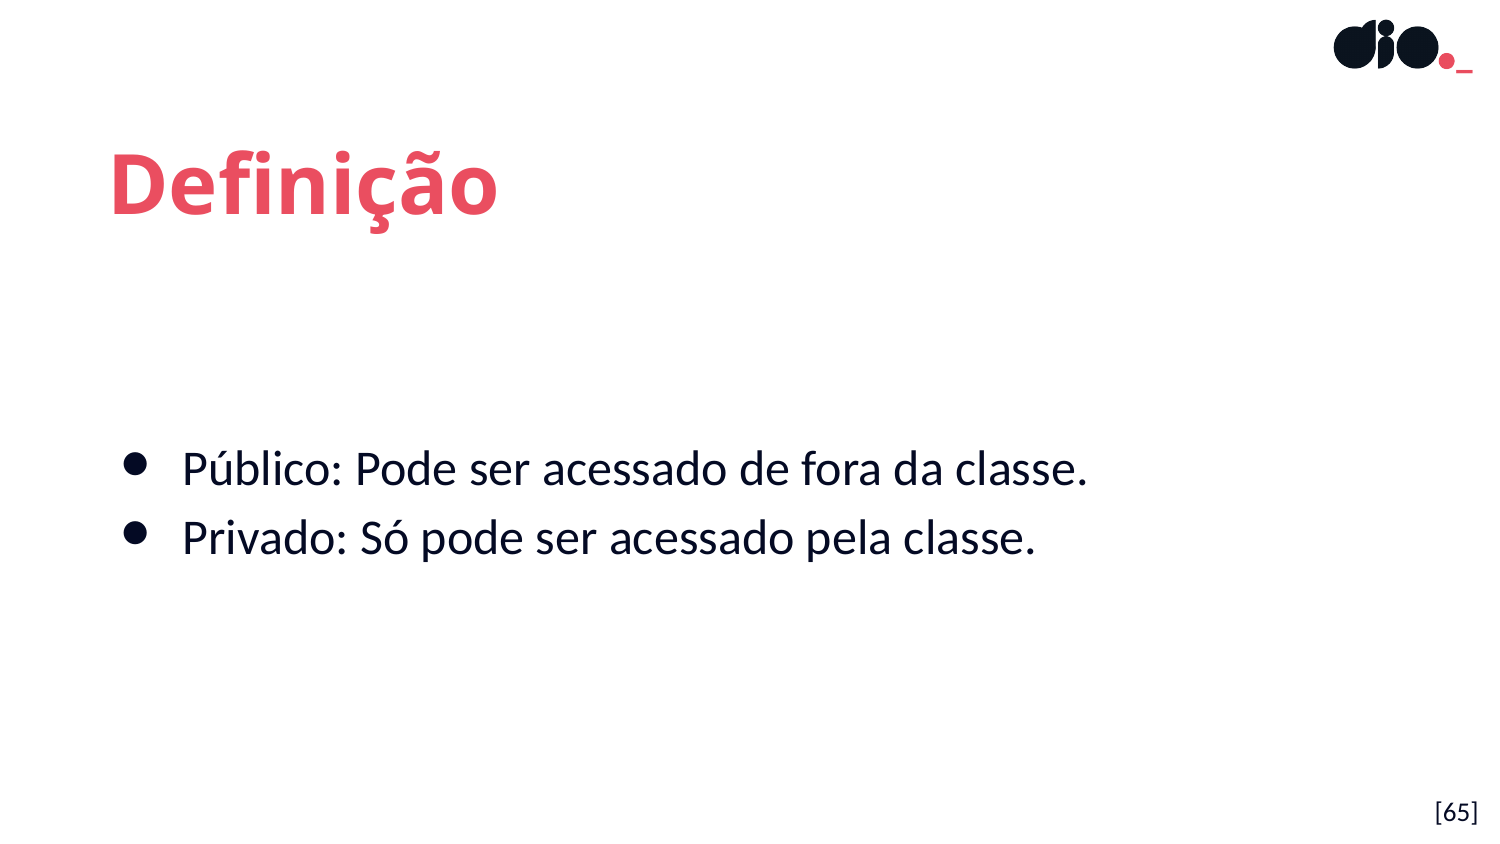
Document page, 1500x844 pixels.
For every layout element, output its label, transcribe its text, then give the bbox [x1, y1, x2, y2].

text_box Definição [92, 104, 1408, 243]
text_box Público: Pode ser acessado de fora da classe. Privado: Só pode ser acessado pela classe. [92, 243, 1408, 749]
slide_number [65] [1403, 779, 1494, 844]
picture [1333, 19, 1473, 74]
